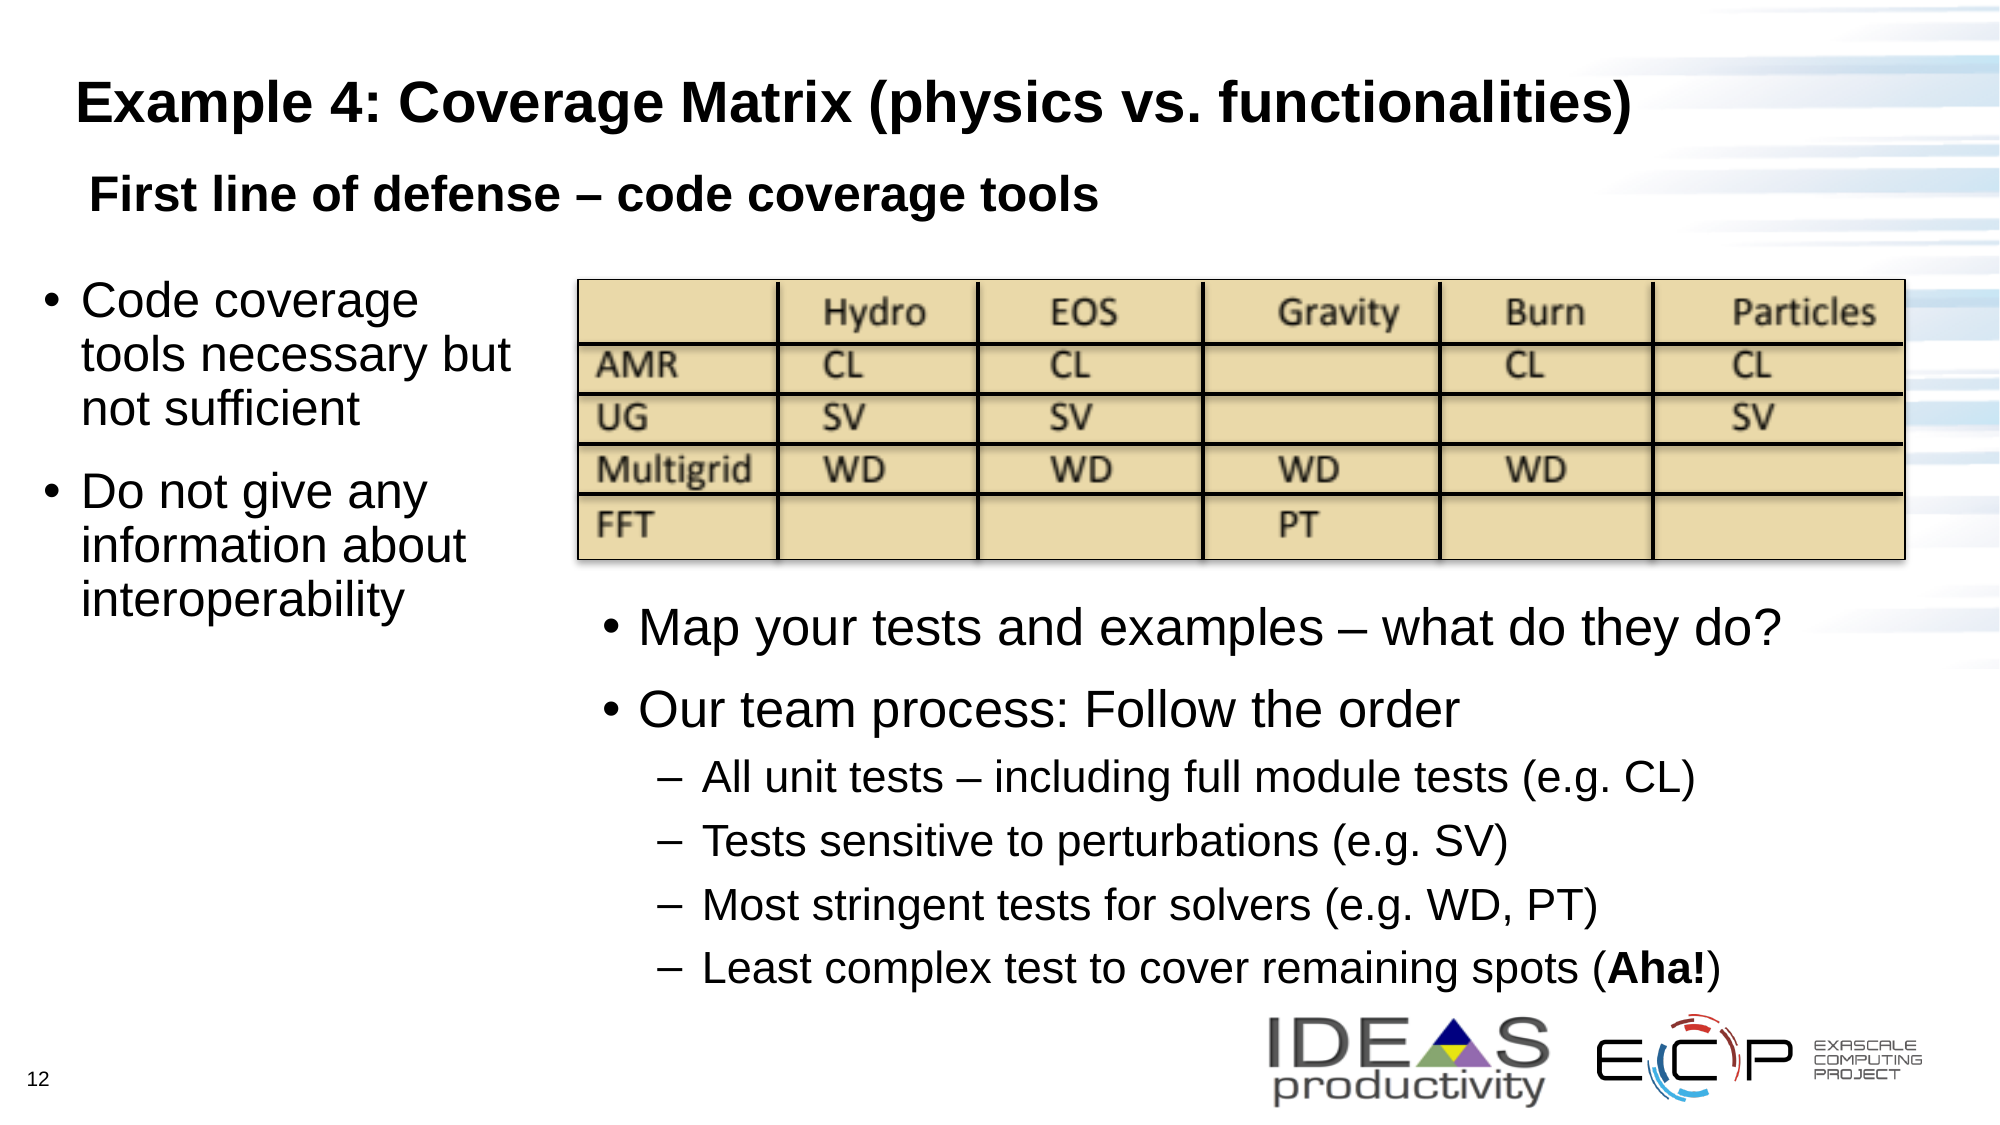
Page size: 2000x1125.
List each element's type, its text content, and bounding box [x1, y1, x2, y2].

text_box First line of defense – code coverage tools [73, 160, 1926, 353]
picture [1597, 1014, 1922, 1102]
text_box Map your tests and examples – what do they do? Our team process: Follow the order All unit tests – including full module tests (e.g. CL) Tests sensitive to perturbations (e.g. SV) Most stringent tests for solvers (e.g. WD, PT) Least complex test to cover remaining spots (Aha!) [587, 610, 1897, 1007]
picture [1531, 0, 2000, 669]
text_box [540, 231, 1967, 602]
picture [1257, 1009, 1560, 1115]
title Example 4: Coverage Matrix (physics vs. functionalities) [59, 67, 1926, 218]
list Code coverage tools necessary but not sufficient Do not give any information about interoperability [27, 266, 541, 974]
